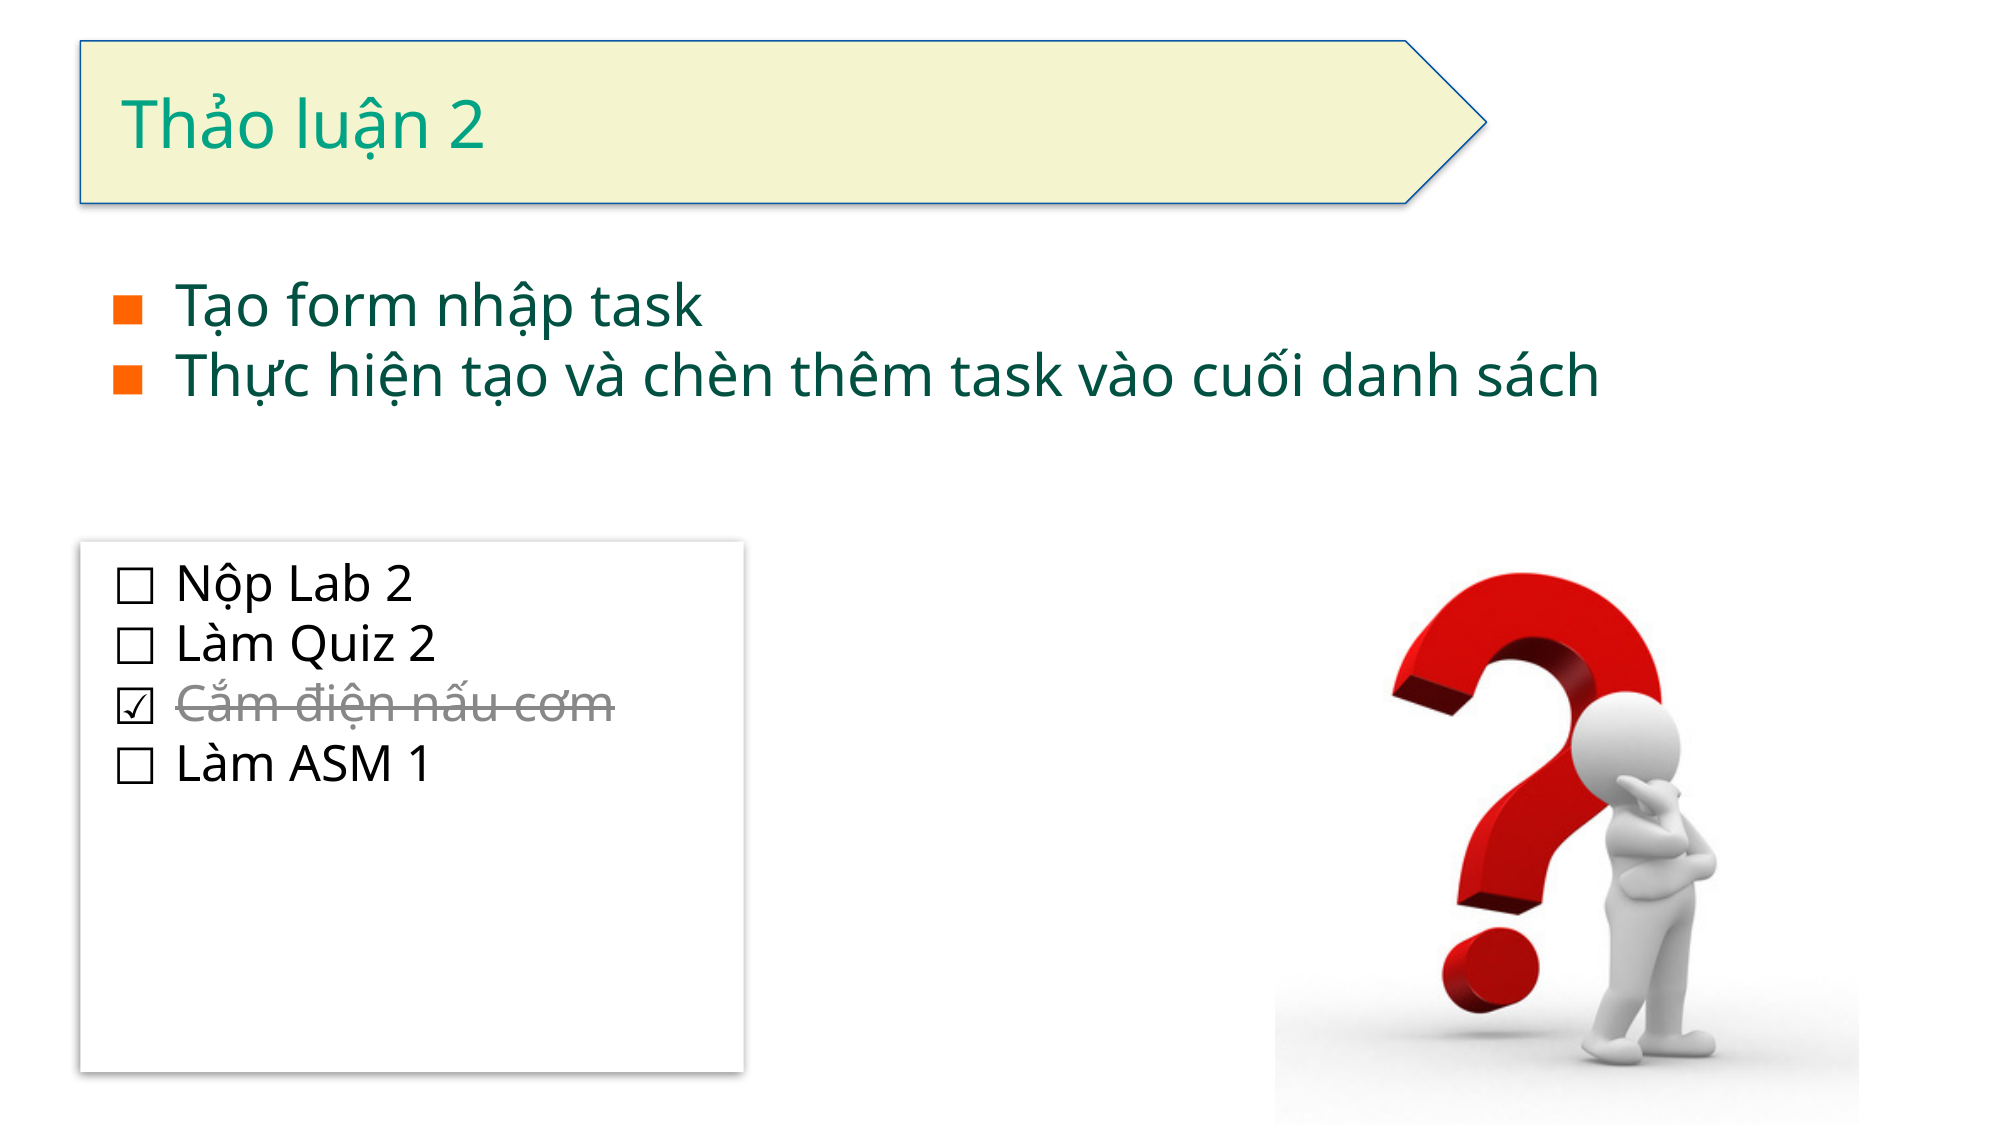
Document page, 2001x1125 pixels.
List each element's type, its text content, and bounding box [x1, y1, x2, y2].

text_box [80, 40, 1436, 204]
text_box Tạo form nhập task Thực hiện tạo và chèn thêm task vào cuối danh sách [80, 258, 1659, 583]
text_box Nộp Lab 2 Làm Quiz 2 Cắm điện nấu cơm Làm ASM 1 [80, 541, 744, 1073]
title Thảo luận 2 [113, 71, 1914, 173]
picture [1274, 541, 1859, 1125]
